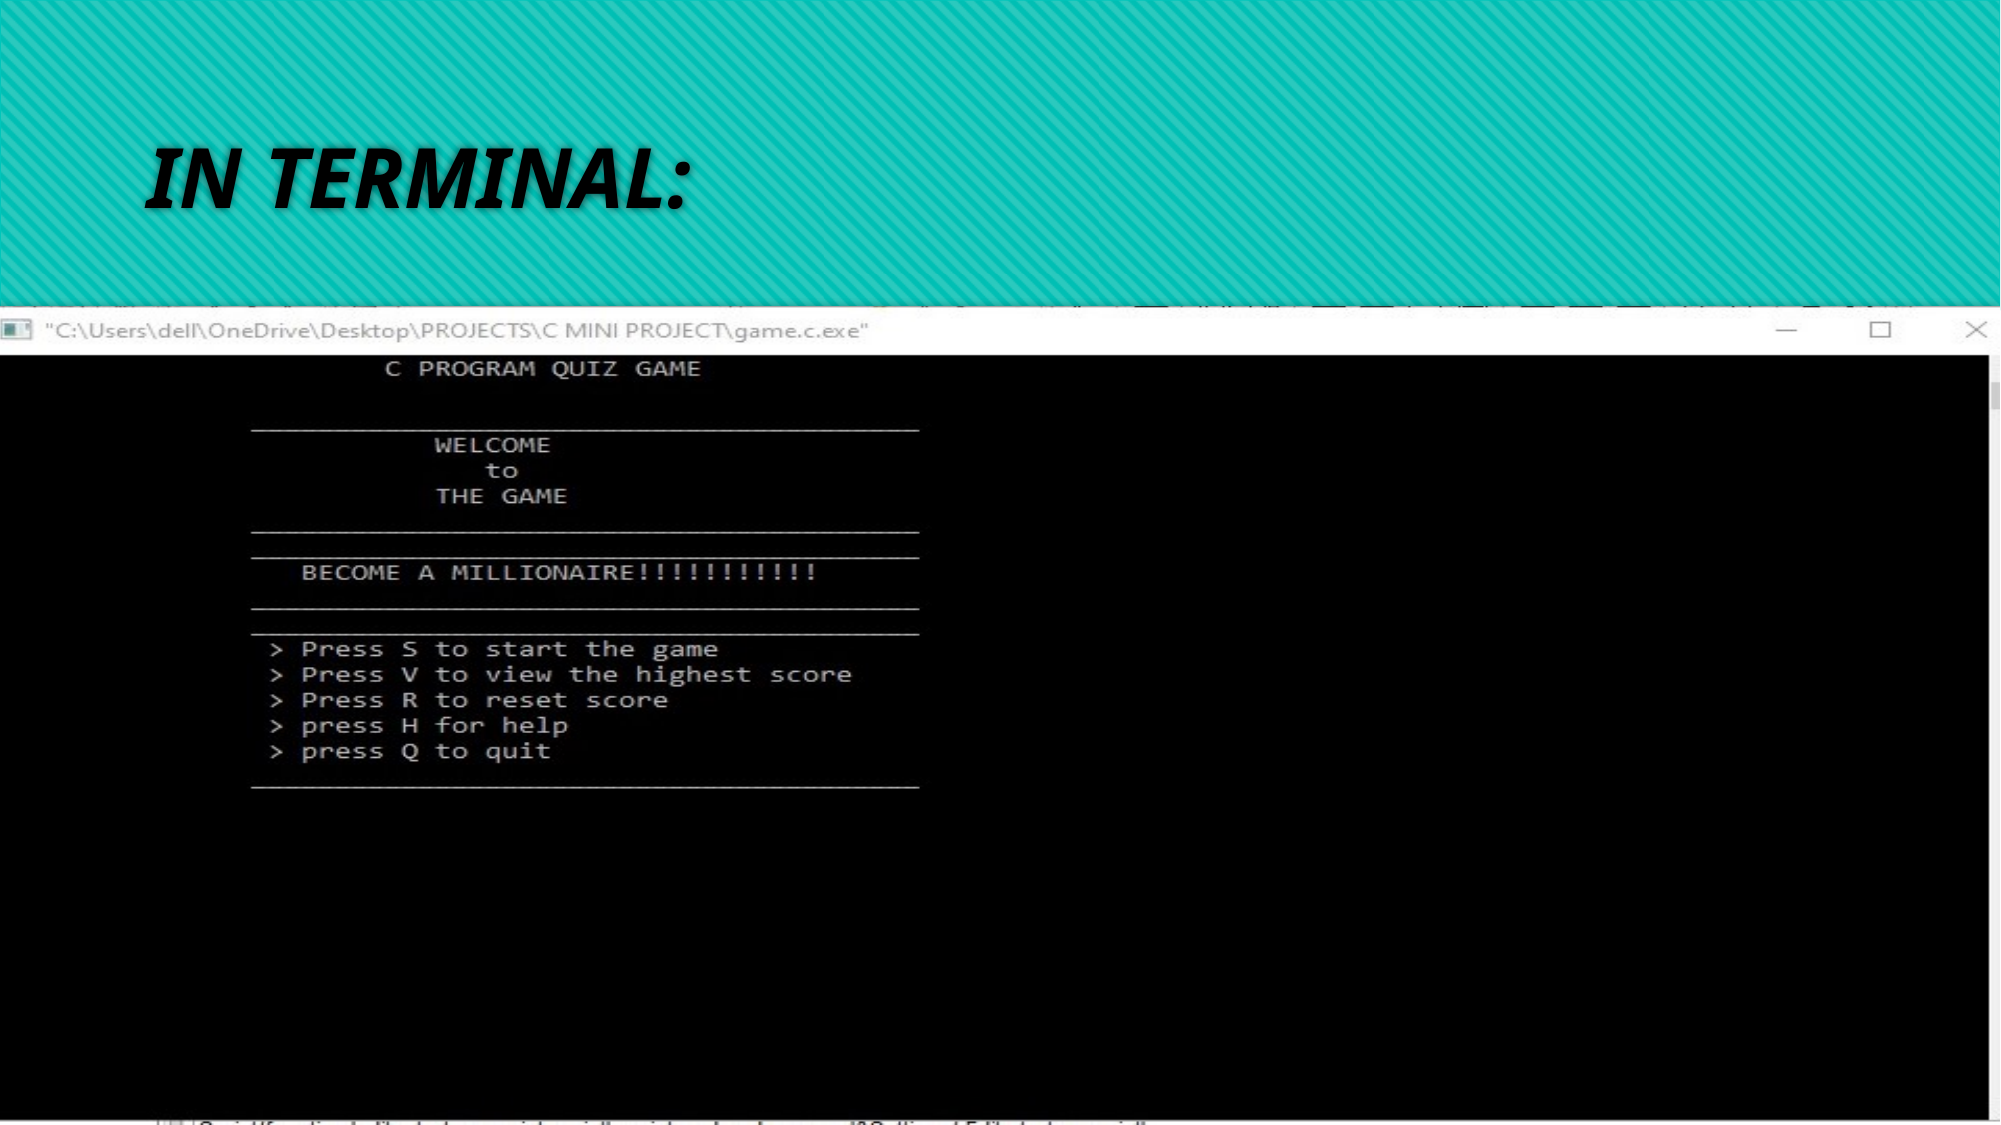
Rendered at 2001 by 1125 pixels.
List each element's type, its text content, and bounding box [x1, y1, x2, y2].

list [0, 306, 2000, 1125]
title IN TERMINAL: [132, 73, 1868, 233]
